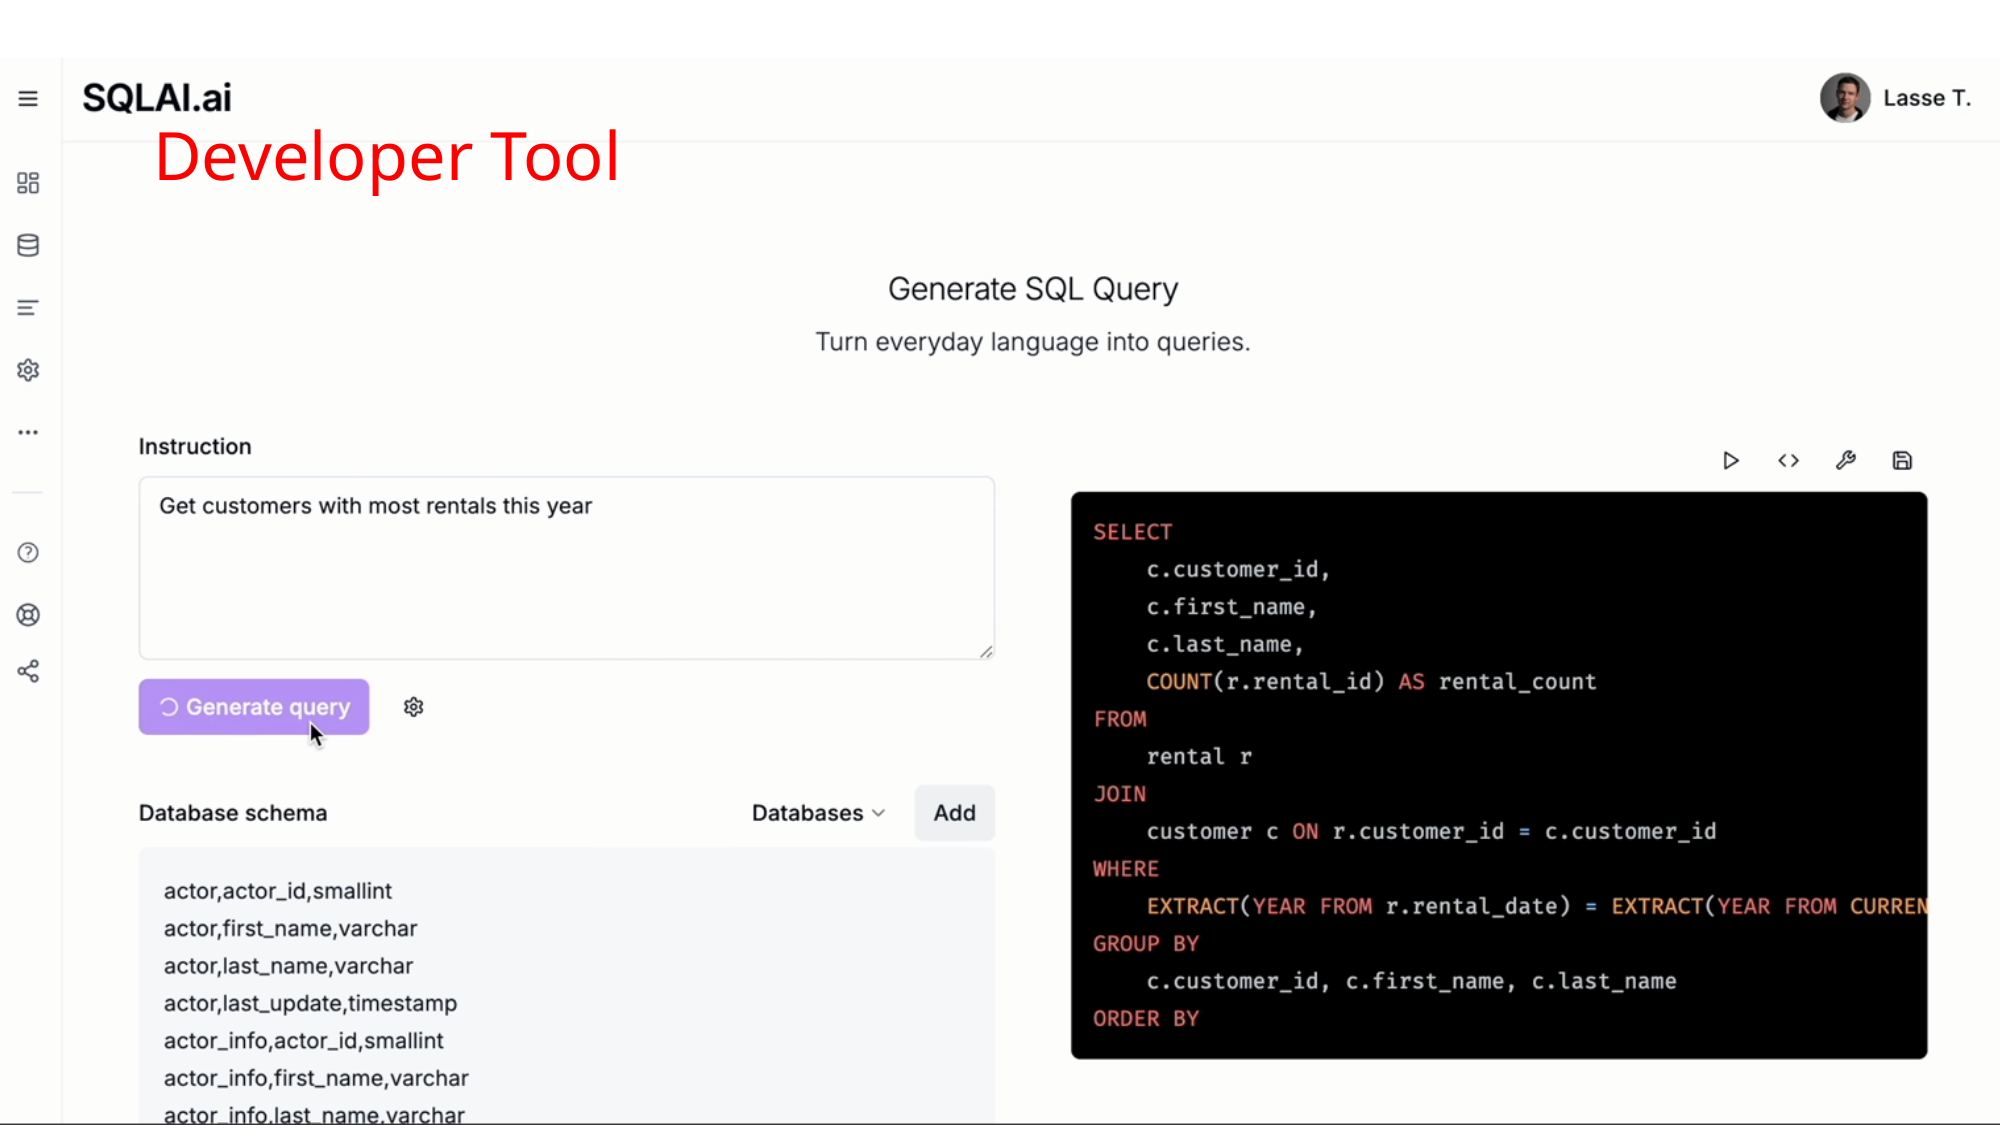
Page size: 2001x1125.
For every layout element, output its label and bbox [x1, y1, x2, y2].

list [0, 58, 2000, 1125]
